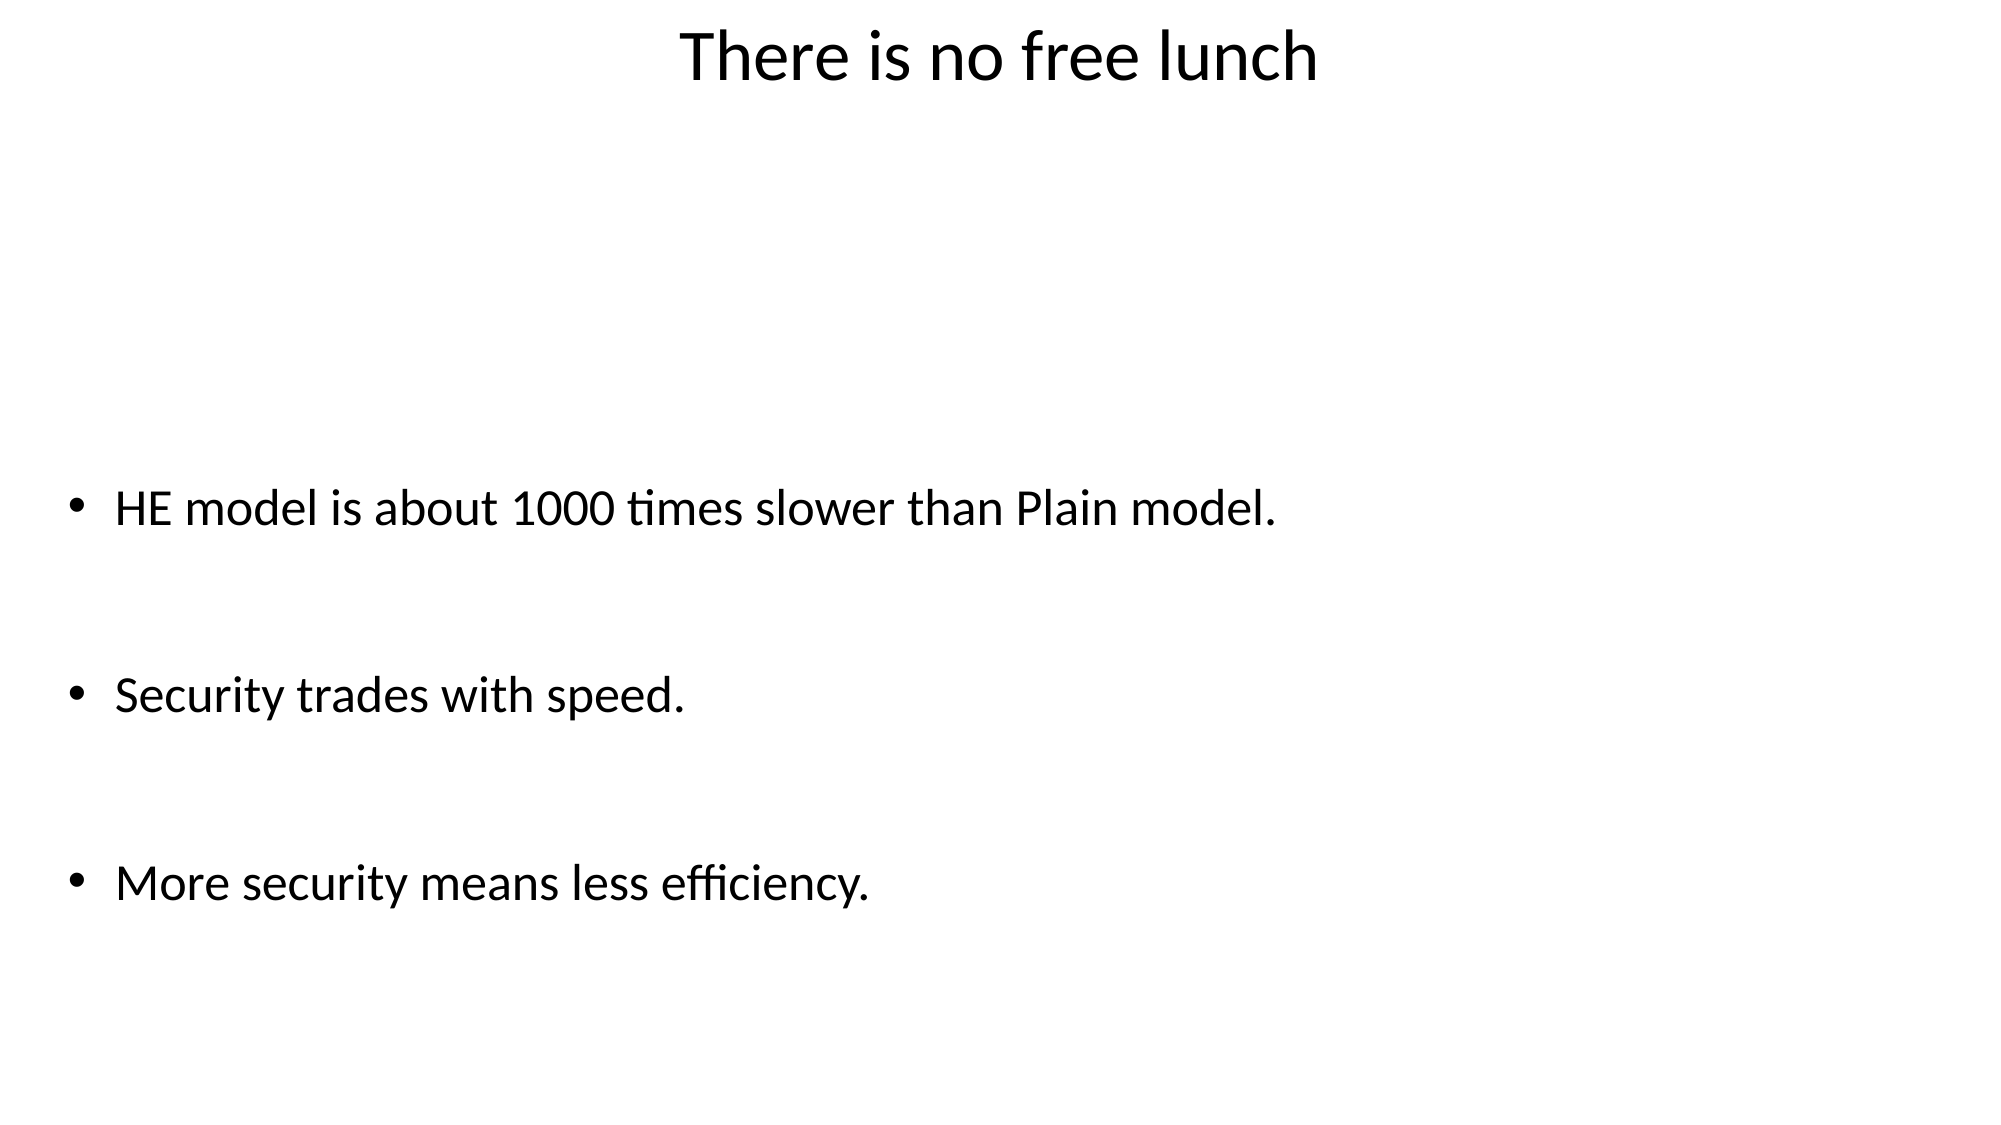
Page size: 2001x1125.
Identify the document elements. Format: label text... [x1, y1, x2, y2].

text_box HE model is about 1000 times slower than Plain model. Security trades with speed. More security means less efficiency. [53, 341, 1947, 919]
text_box There is no free lunch [664, 0, 1335, 103]
